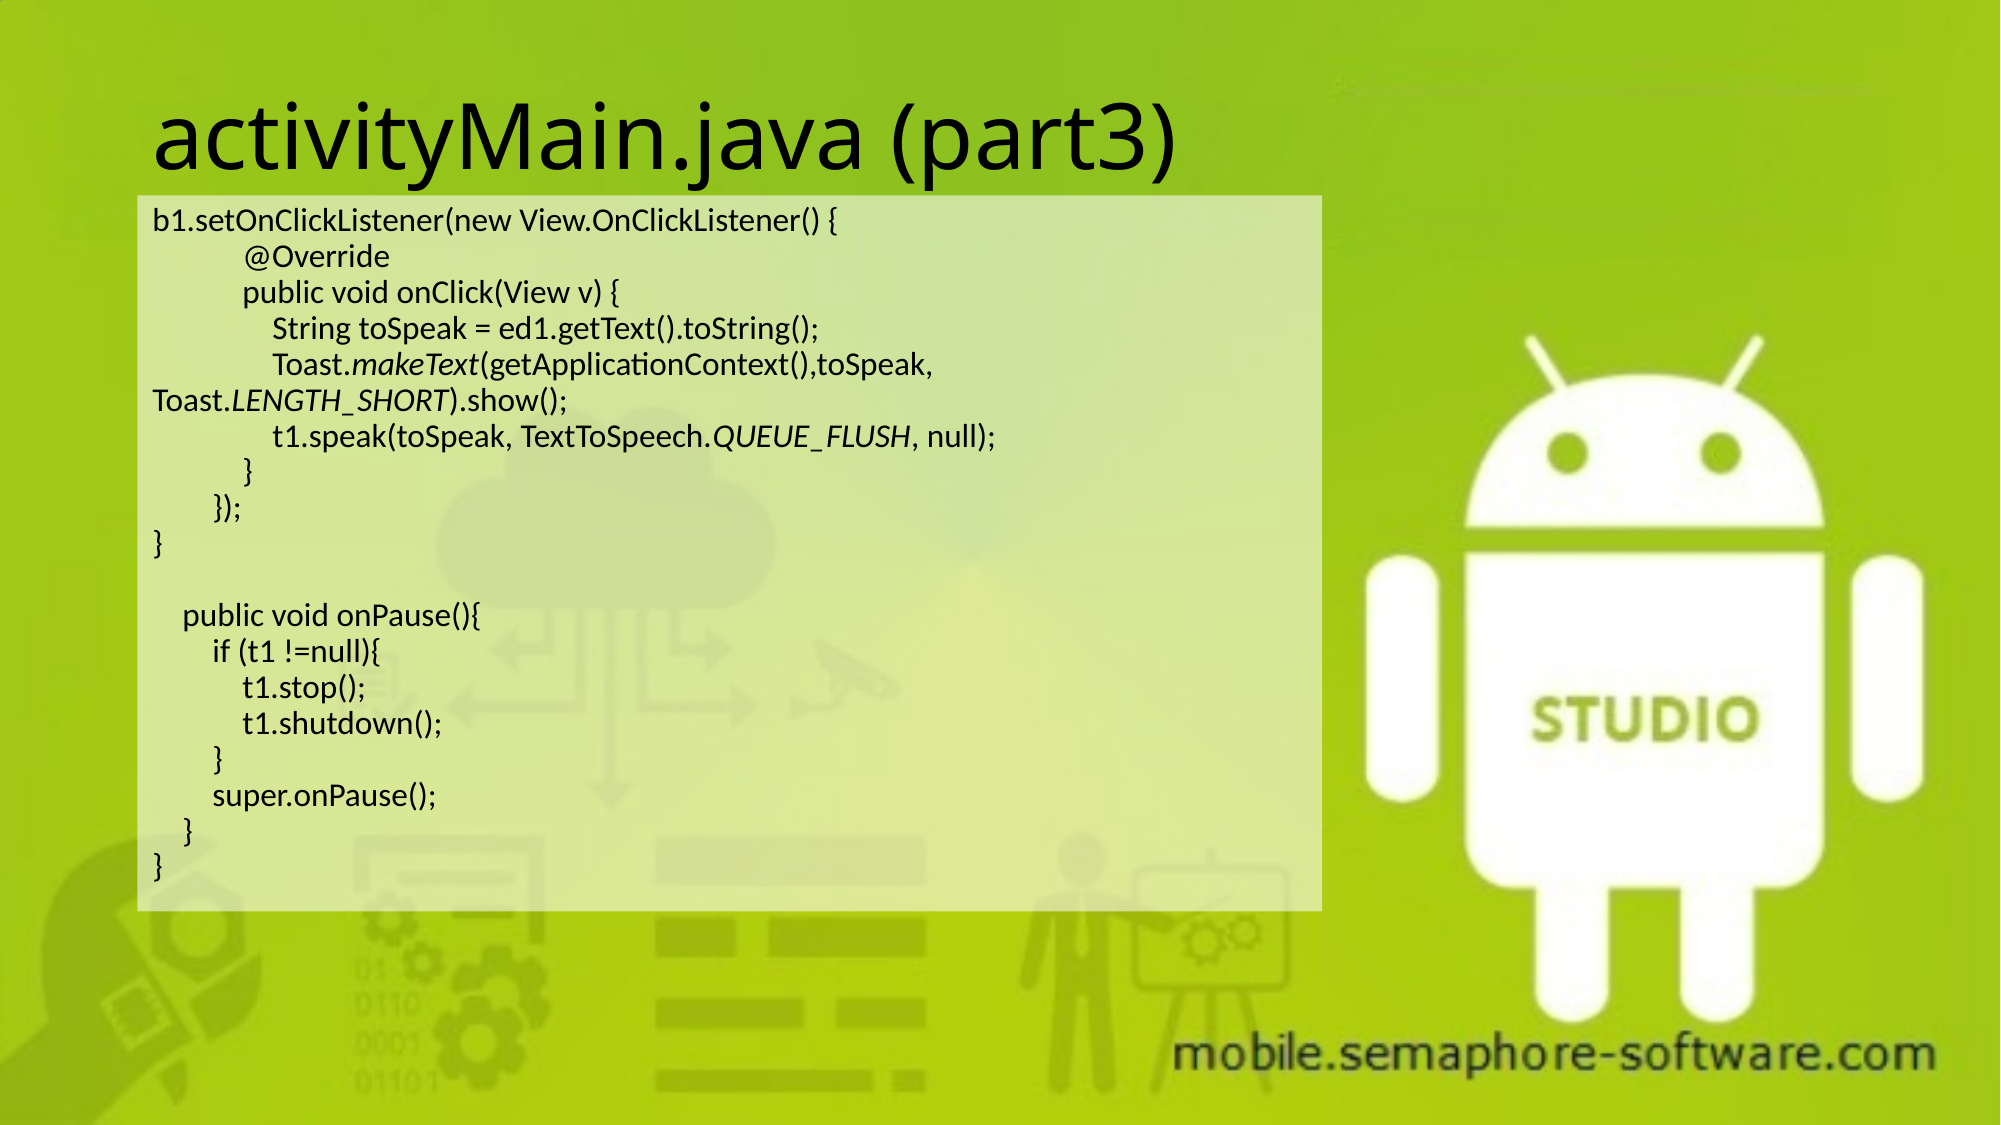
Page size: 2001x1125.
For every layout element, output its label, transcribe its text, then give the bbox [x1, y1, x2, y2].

list b1.setOnClickListener(new View.OnClickListener() { @Override public void onClick(View v) { String toSpeak = ed1.getText().toString(); Toast.makeText(getApplicationContext(),toSpeak, Toast.LENGTH_SHORT).show(); t1.speak(toSpeak, TextToSpeech.QUEUE_FLUSH, null); } }); } public void onPause(){ if (t1 !=null){ t1.stop(); t1.shutdown(); } super.onPause(); } } [137, 195, 1323, 912]
picture [0, 0, 2001, 1125]
title activityMain.java (part3) [137, 59, 1863, 221]
